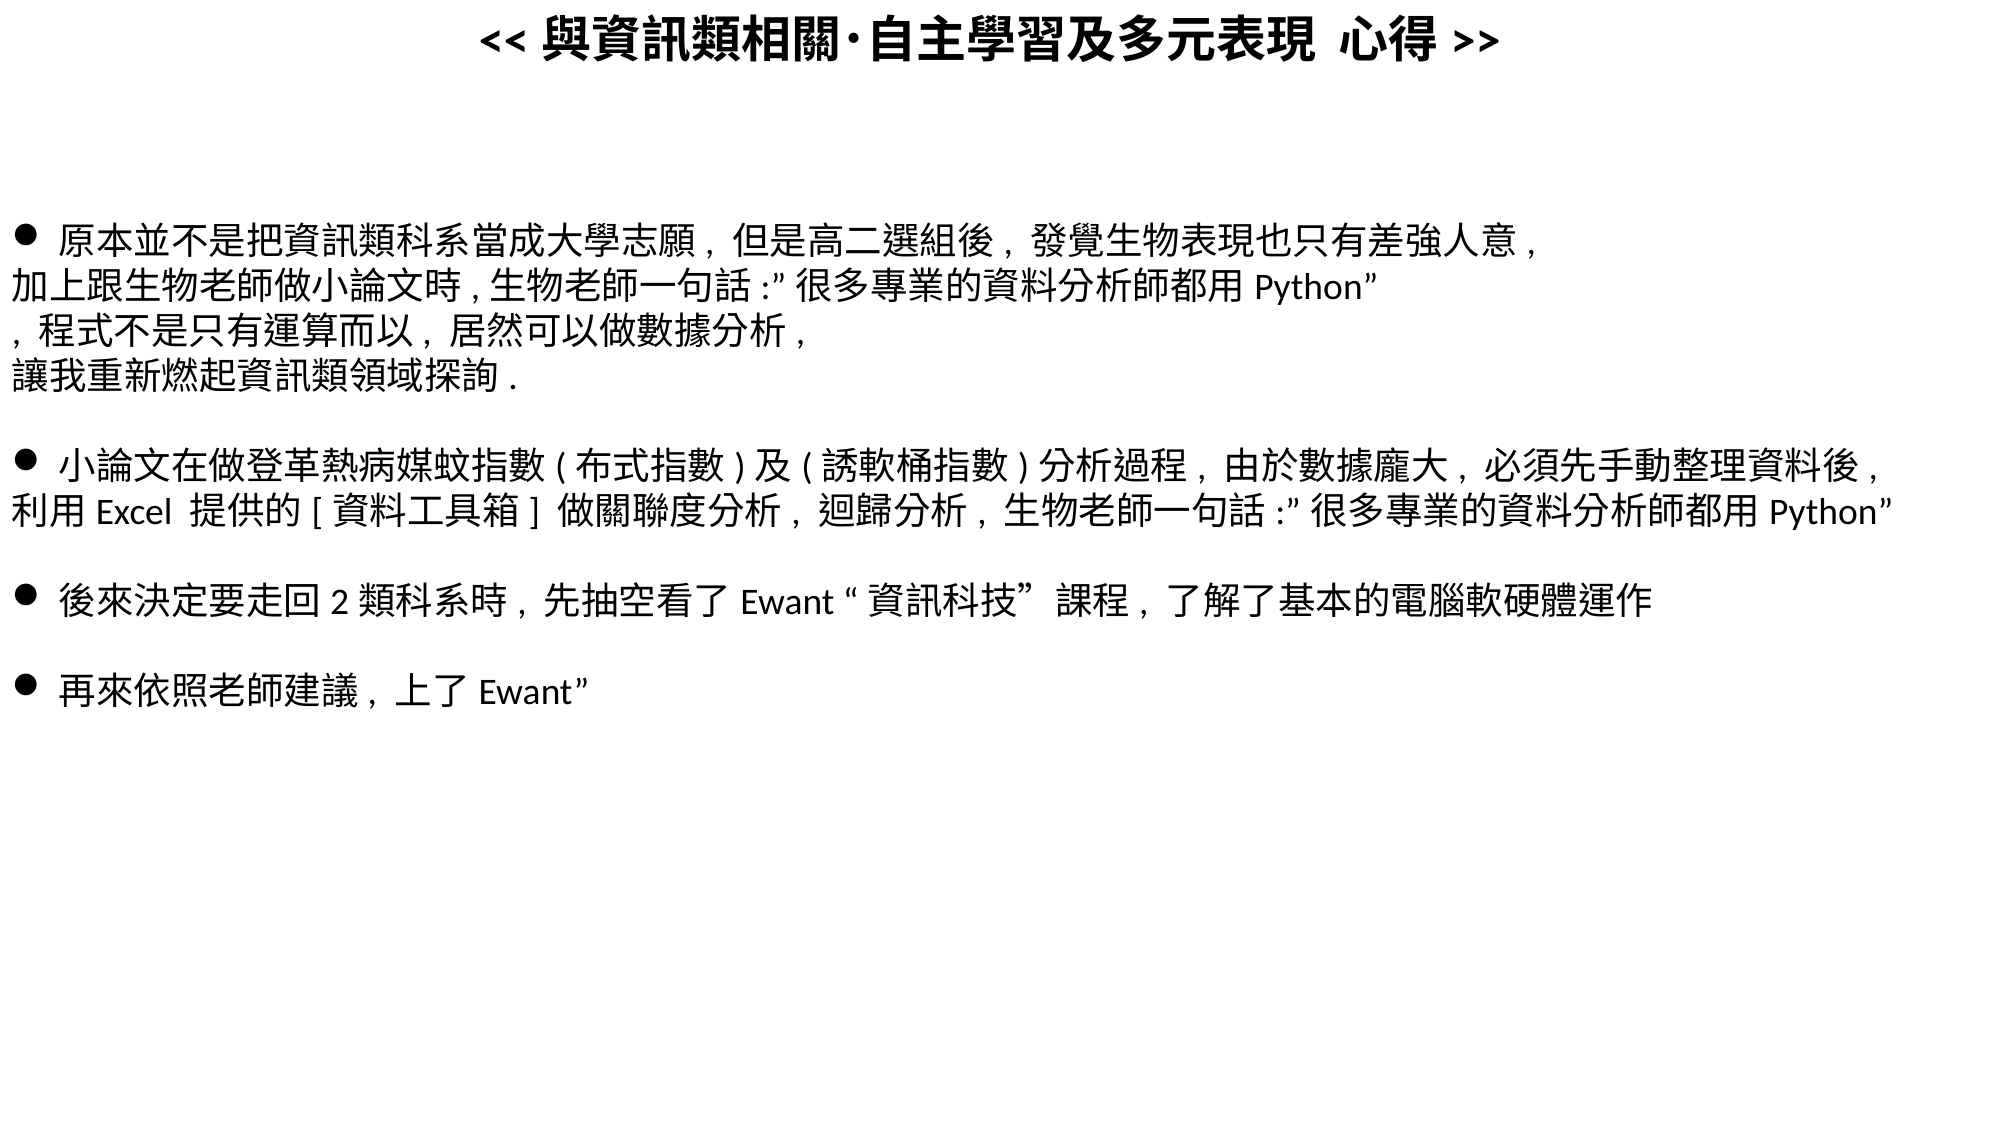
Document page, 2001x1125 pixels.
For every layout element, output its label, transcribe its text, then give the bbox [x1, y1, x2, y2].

text_box 原本並不是把資訊類科系當成大學志願, 但是高二選組後, 發覺生物表現也只有差強人意, 加上跟生物老師做小論文時,生物老師一句話:”很多專業的資料分析師都用Python” , 程式不是只有運算而以, 居然可以做數據分析, 讓我重新燃起資訊類領域探詢. 小論文在做登革熱病媒蚊指數(布式指數)及(誘軟桶指數)分析過程, 由於數據龐大, 必須先手動整理資料後, 利用Excel 提供的[資料工具箱] 做關聯度分析, 迴歸分析, 生物老師一句話:”很多專業的資料分析師都用Python” 後來決定要走回2類科系時, 先抽空看了Ewant “資訊科技”課程, 了解了基本的電腦軟硬體運作 再來依照老師建議, 上了Ewant” [0, 209, 1909, 765]
text_box <<與資訊類相關˙自主學習及多元表現 心得>> [464, 0, 1516, 75]
